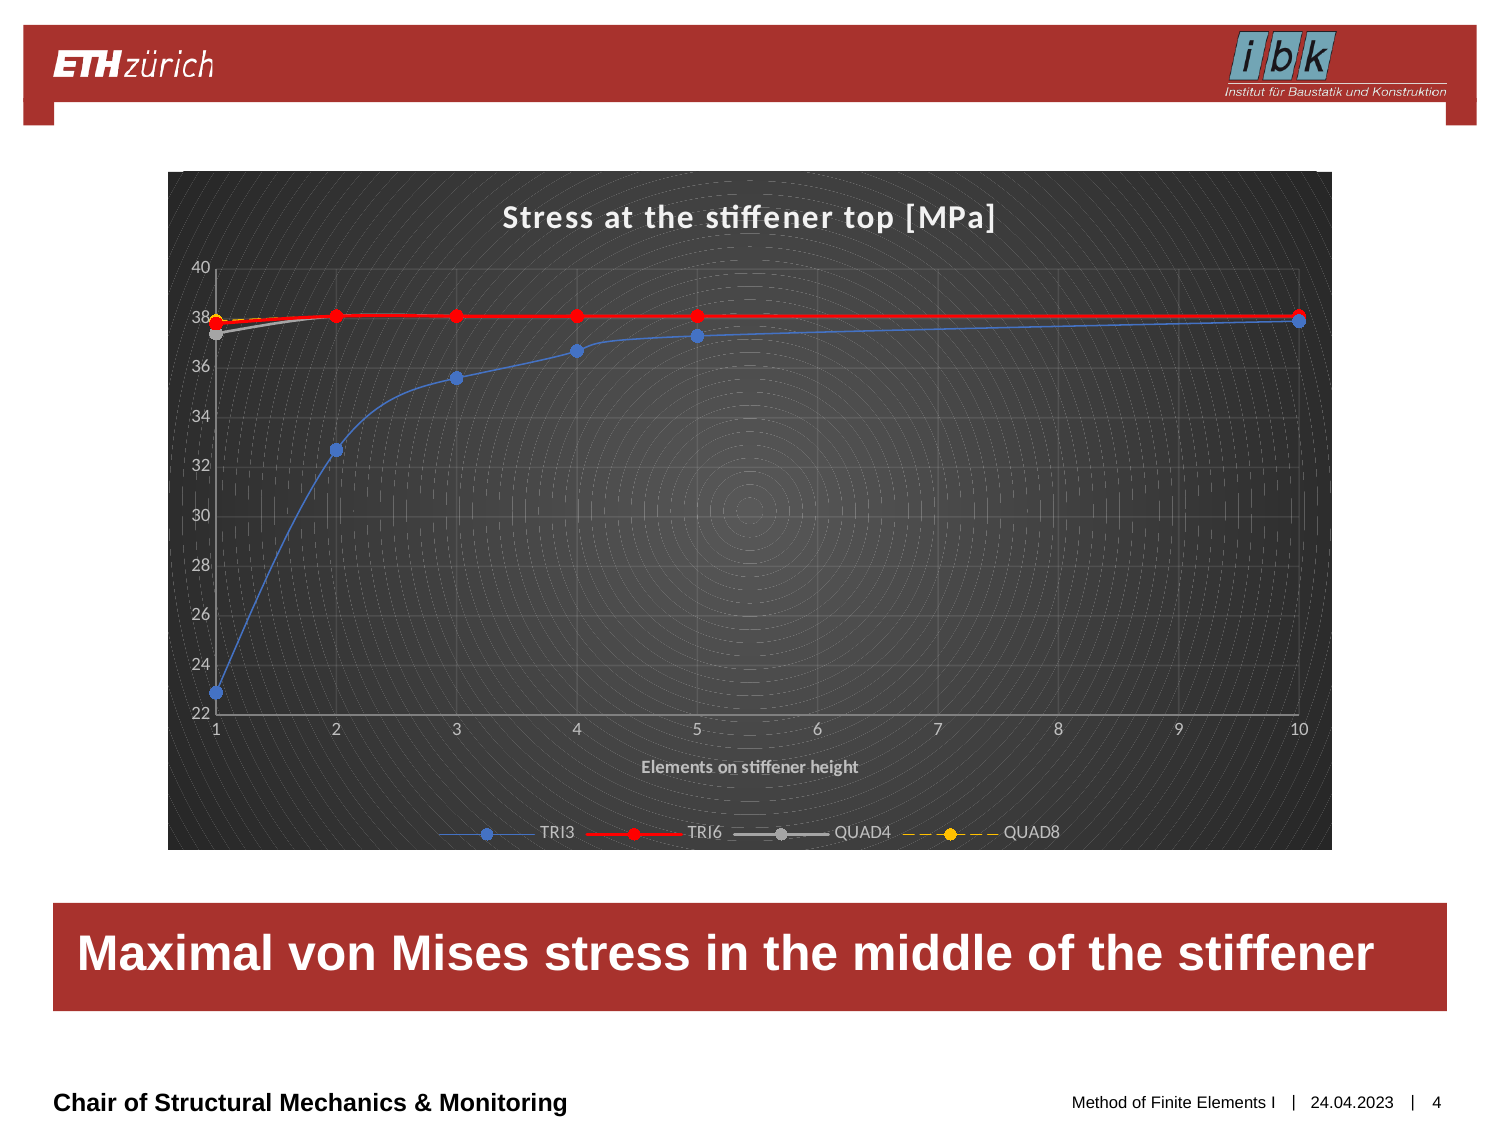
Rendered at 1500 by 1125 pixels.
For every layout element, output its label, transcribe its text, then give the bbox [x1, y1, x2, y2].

footer Method of Finite Elements I [750, 1063, 1277, 1125]
slide_number 4 [1415, 1063, 1459, 1125]
chart [167, 171, 1333, 851]
picture [1225, 31, 1447, 96]
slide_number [1302, 1063, 1403, 1125]
title Maximal von Mises stress in the middle of the stiffener [53, 902, 1447, 1012]
